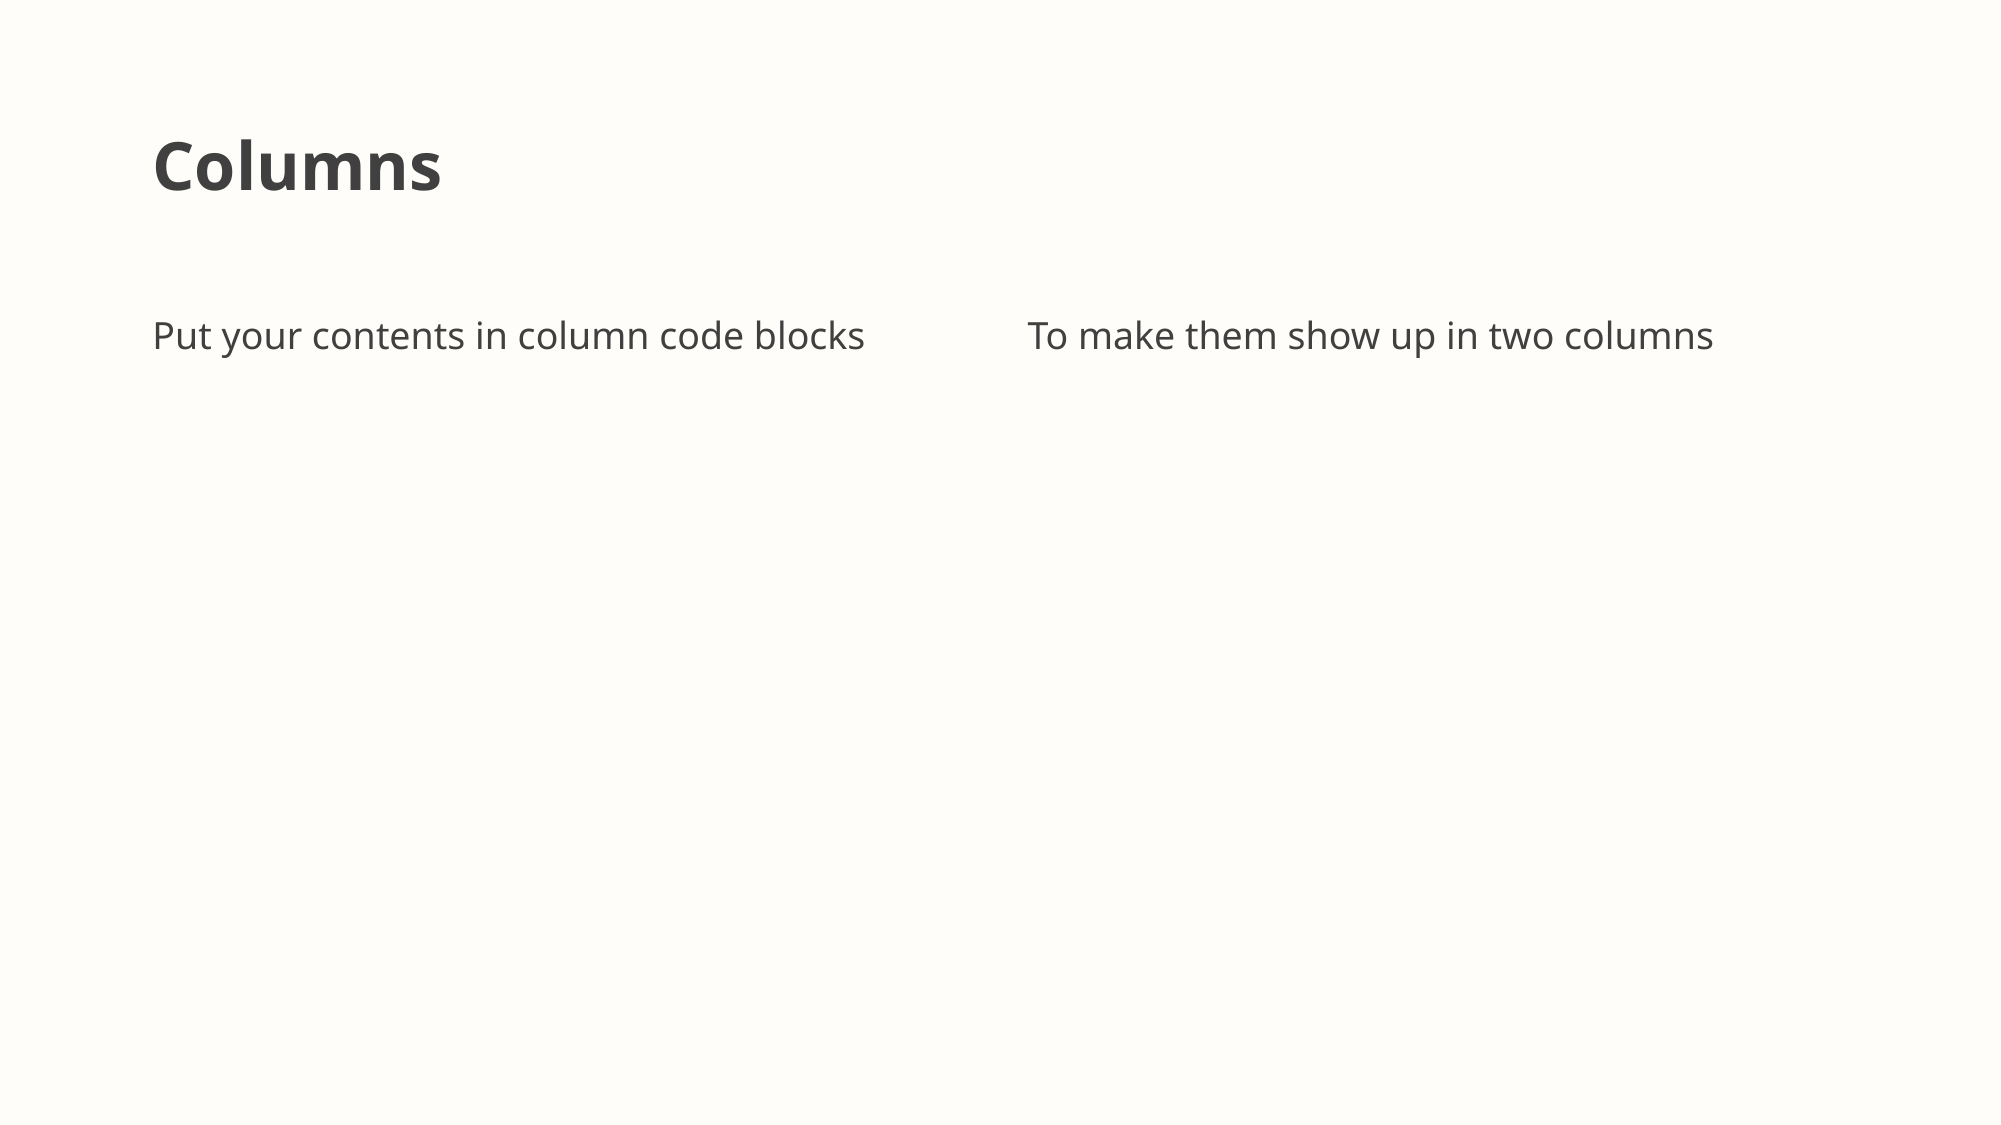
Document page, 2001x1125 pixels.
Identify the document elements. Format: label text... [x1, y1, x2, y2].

list Put your contents in column code blocks [137, 299, 988, 1014]
list To make them show up in two columns [1012, 299, 1863, 1014]
title Columns [137, 59, 1647, 278]
